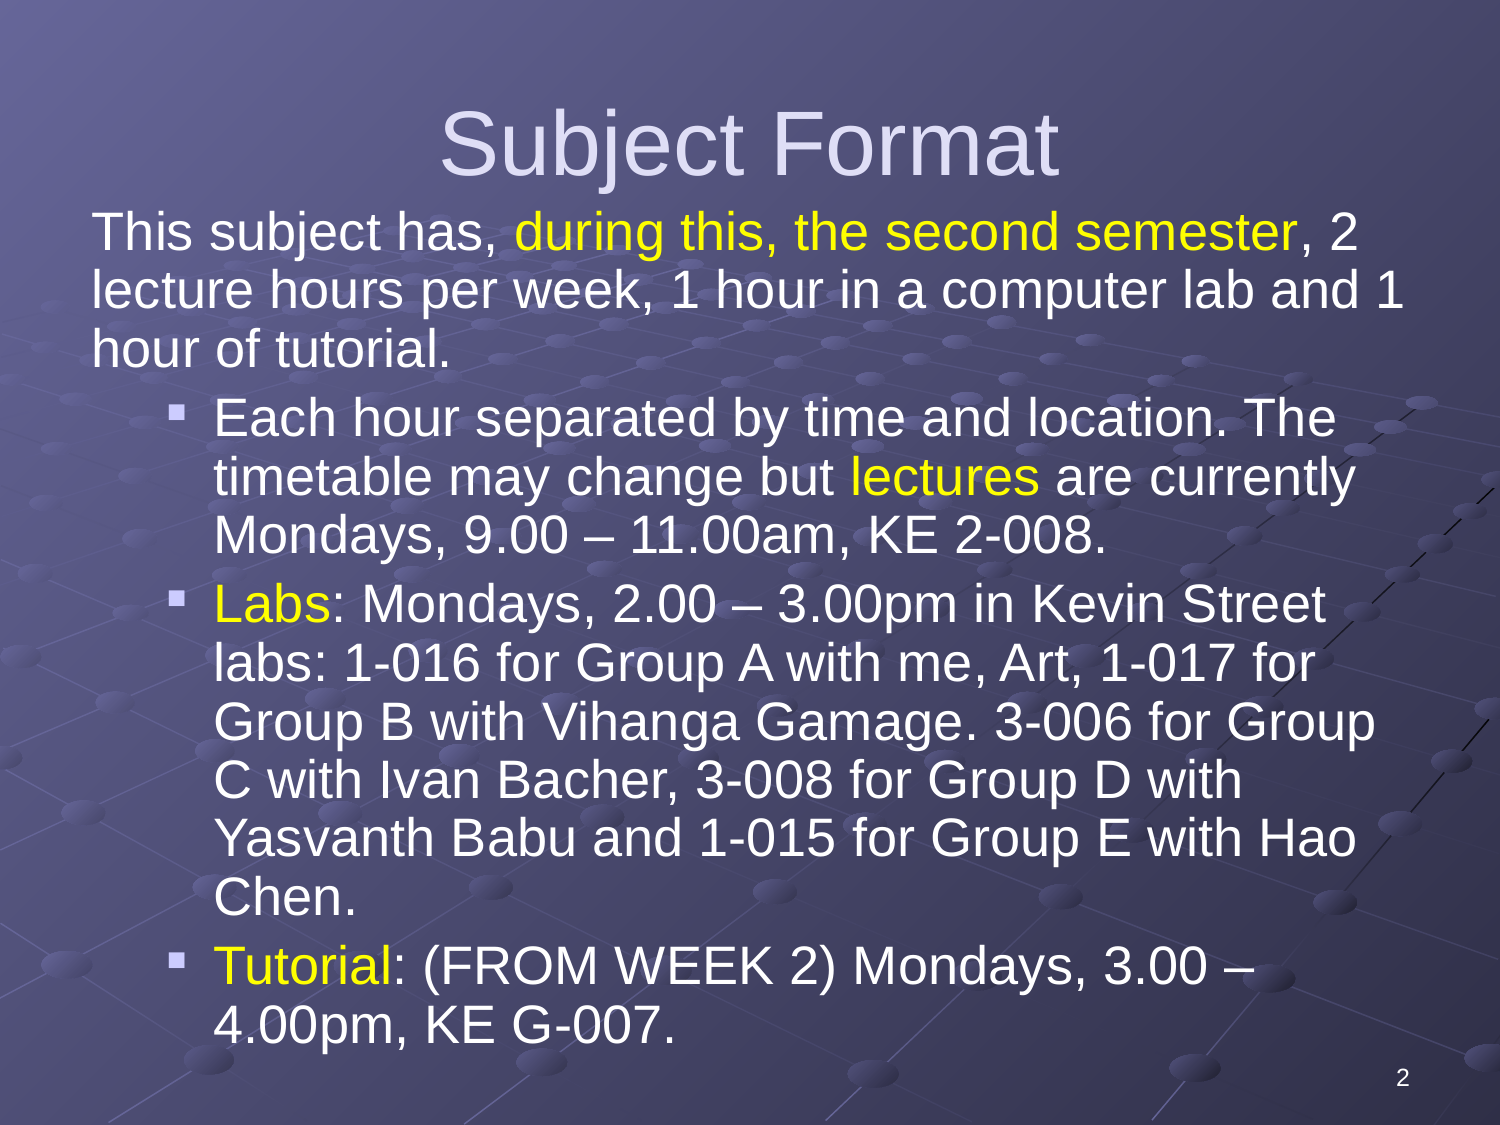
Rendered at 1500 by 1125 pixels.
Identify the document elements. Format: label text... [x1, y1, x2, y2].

list This subject has, during this, the second semester, 2 lecture hours per week, 1 hour in a computer lab and 1 hour of tutorial. Each hour separated by time and location. The timetable may change but lectures are currently Mondays, 9.00 – 11.00am, KE 2-008. Labs: Mondays, 2.00 – 3.00pm in Kevin Street labs: 1-016 for Group A with me, Art, 1-017 for Group B with Vihanga Gamage. 3-006 for Group C with Ivan Bacher, 3-008 for Group D with Yasvanth Babu and 1-015 for Group E with Hao Chen. Tutorial: (FROM WEEK 2) Mondays, 3.00 – 4.00pm, KE G-007. [76, 196, 1436, 1036]
slide_number 2 [1074, 1036, 1426, 1100]
title Subject Format [74, 44, 1426, 233]
